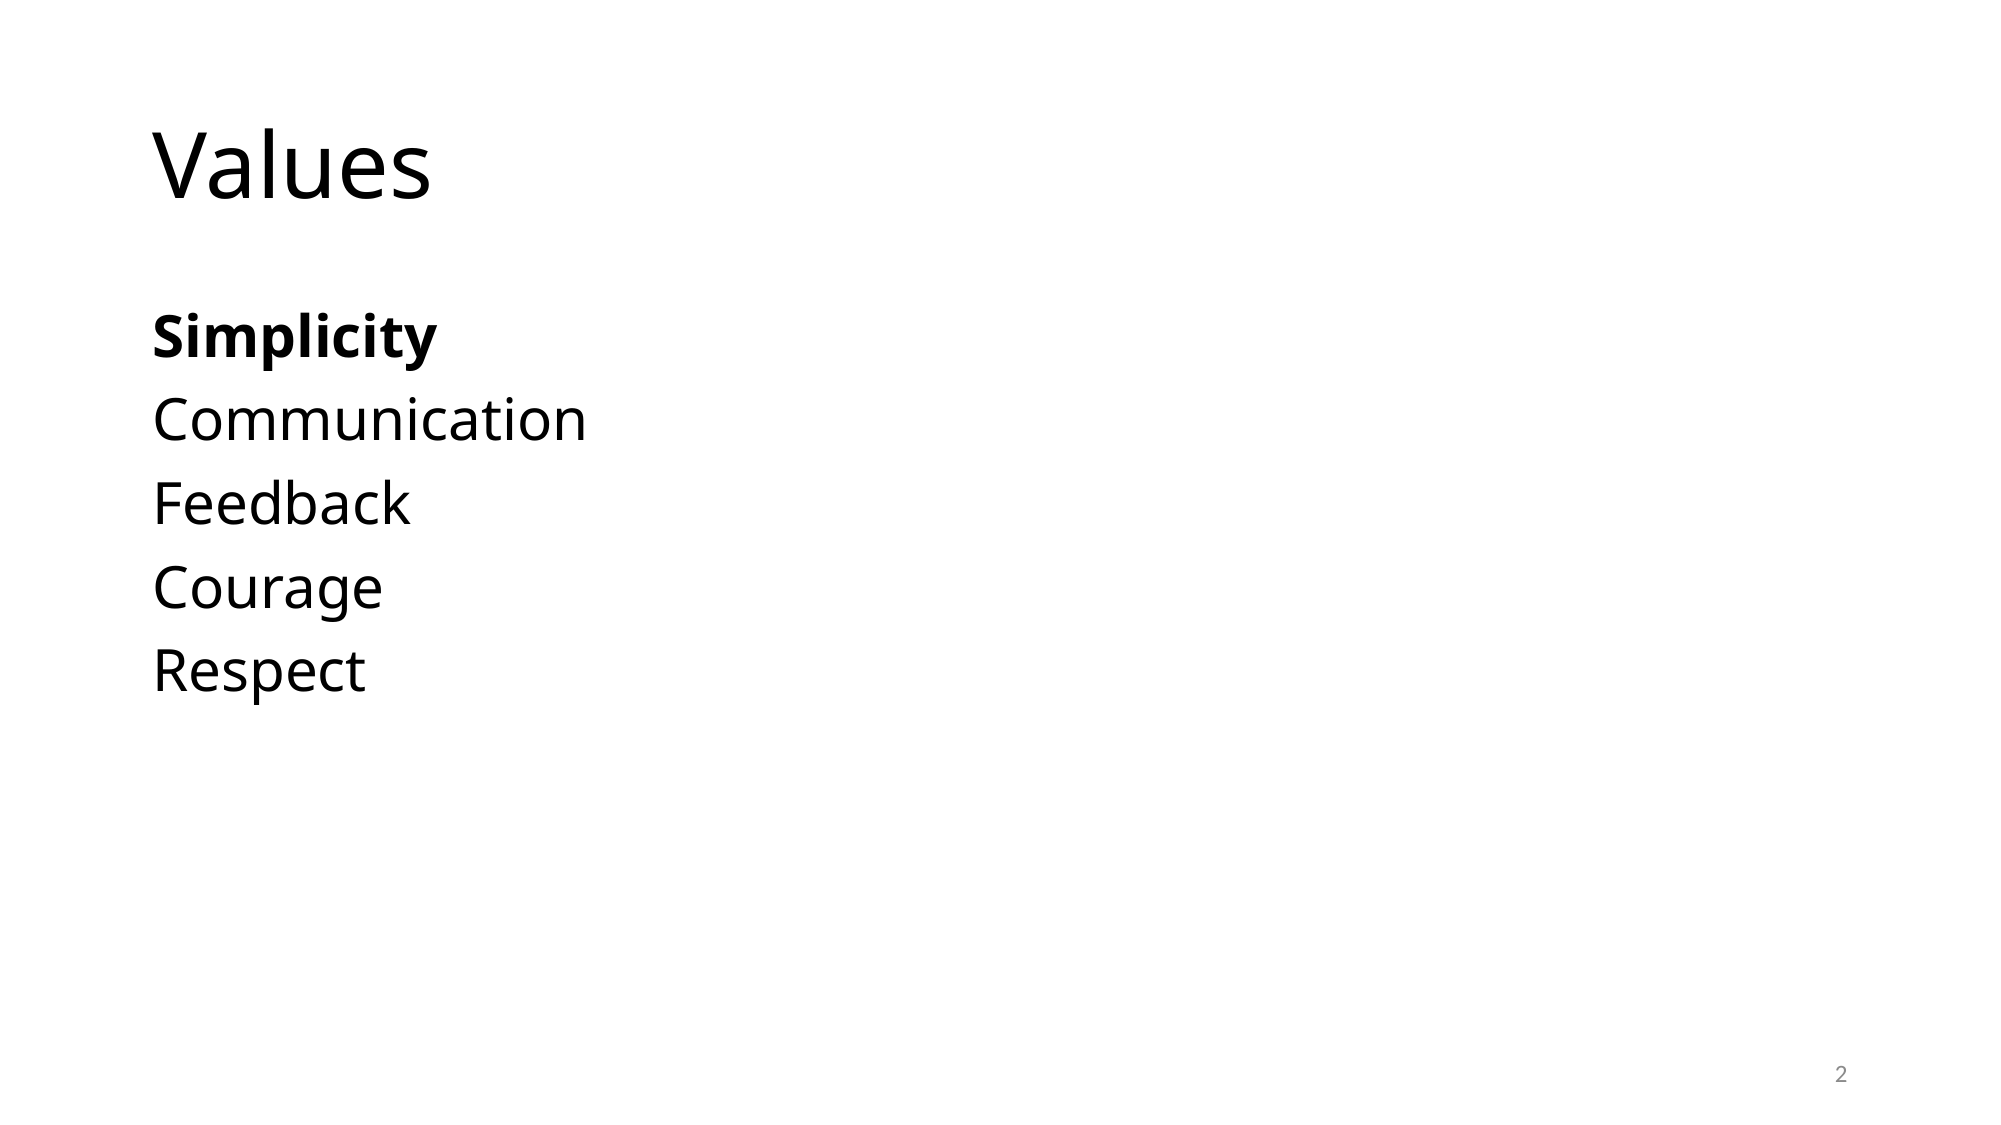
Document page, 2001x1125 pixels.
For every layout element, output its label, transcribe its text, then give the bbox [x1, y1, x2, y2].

text_box Values [137, 59, 1863, 278]
slide_number 2 [1412, 1042, 1863, 1103]
text_box Simplicity Communication Feedback Courage Respect [137, 299, 1863, 1014]
